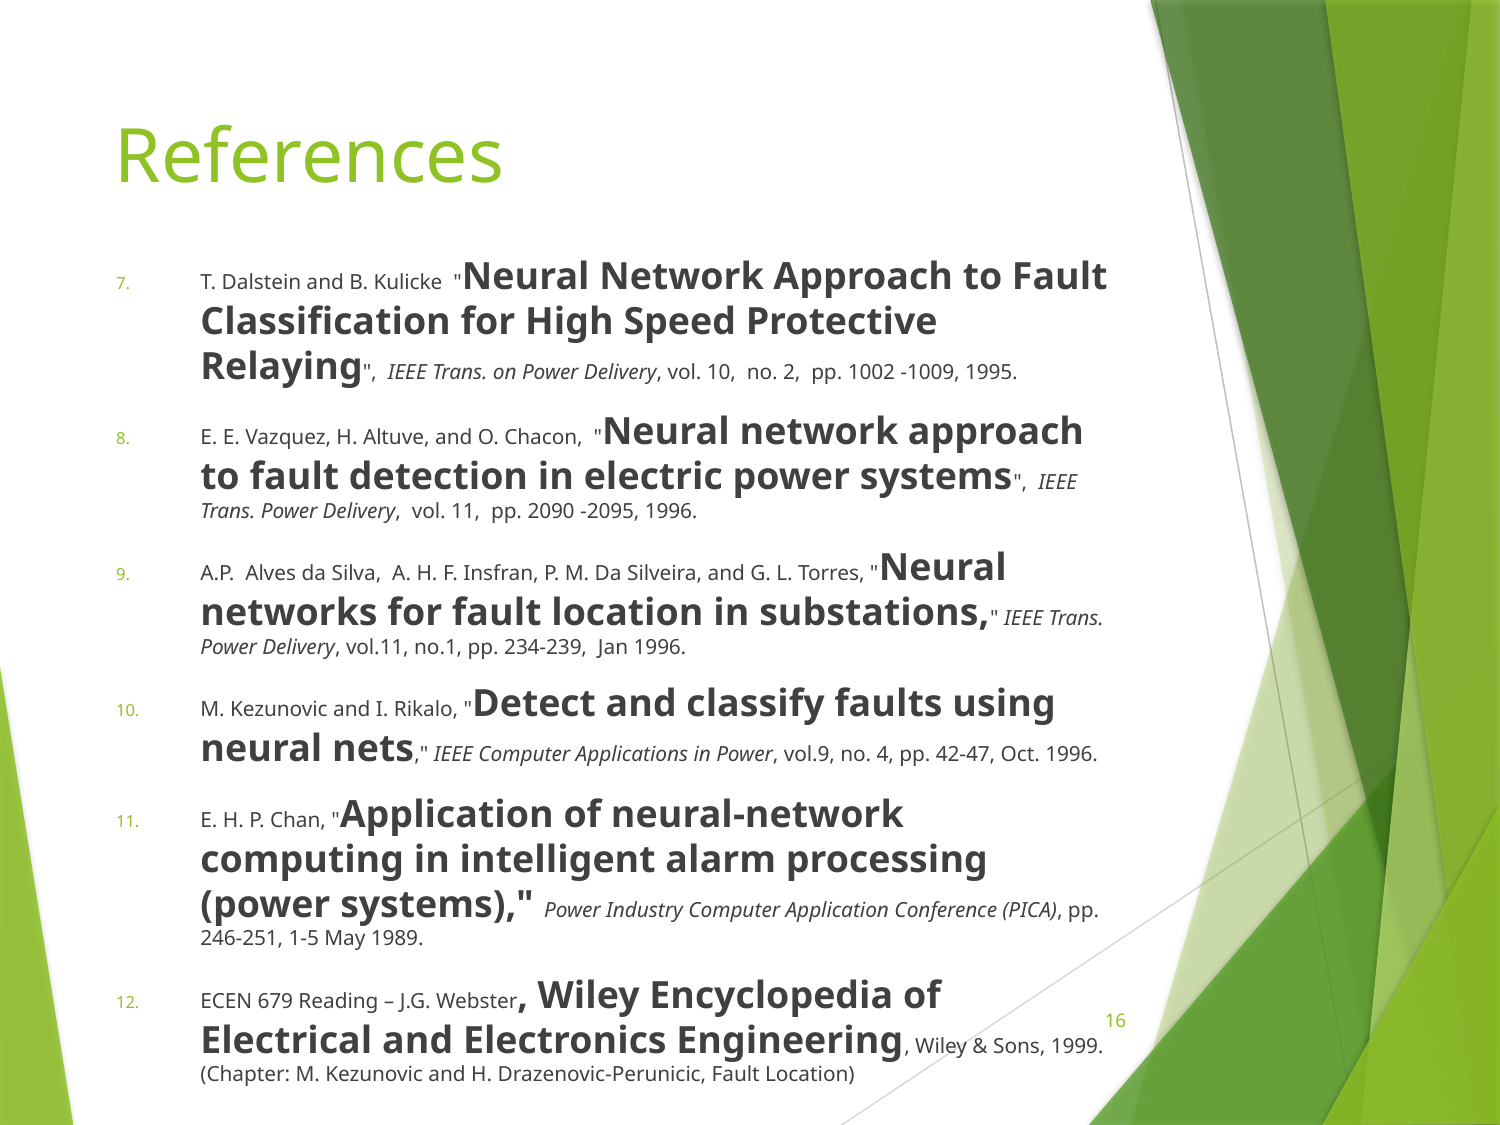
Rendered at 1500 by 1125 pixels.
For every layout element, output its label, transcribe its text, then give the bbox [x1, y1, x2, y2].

list T. Dalstein and B. Kulicke "Neural Network Approach to Fault Classification for High Speed Protective Relaying", IEEE Trans. on Power Delivery, vol. 10, no. 2, pp. 1002 -1009, 1995. E. E. Vazquez, H. Altuve, and O. Chacon, "Neural network approach to fault detection in electric power systems", IEEE Trans. Power Delivery, vol. 11, pp. 2090 -2095, 1996. A.P. Alves da Silva, A. H. F. Insfran, P. M. Da Silveira, and G. L. Torres, "Neural networks for fault location in substations," IEEE Trans. Power Delivery, vol.11, no.1, pp. 234-239, Jan 1996. M. Kezunovic and I. Rikalo, "Detect and classify faults using neural nets," IEEE Computer Applications in Power, vol.9, no. 4, pp. 42-47, Oct. 1996. E. H. P. Chan, "Application of neural-network computing in intelligent alarm processing (power systems)," Power Industry Computer Application Conference (PICA), pp. 246-251, 1-5 May 1989. ECEN 679 Reading – J.G. Webster, Wiley Encyclopedia of Electrical and Electronics Engineering, Wiley & Sons, 1999. (Chapter: M. Kezunovic and H. Drazenovic-Perunicic, Fault Location) [87, 244, 1129, 881]
slide_number 16 [1057, 991, 1142, 1051]
title References [99, 99, 1142, 317]
